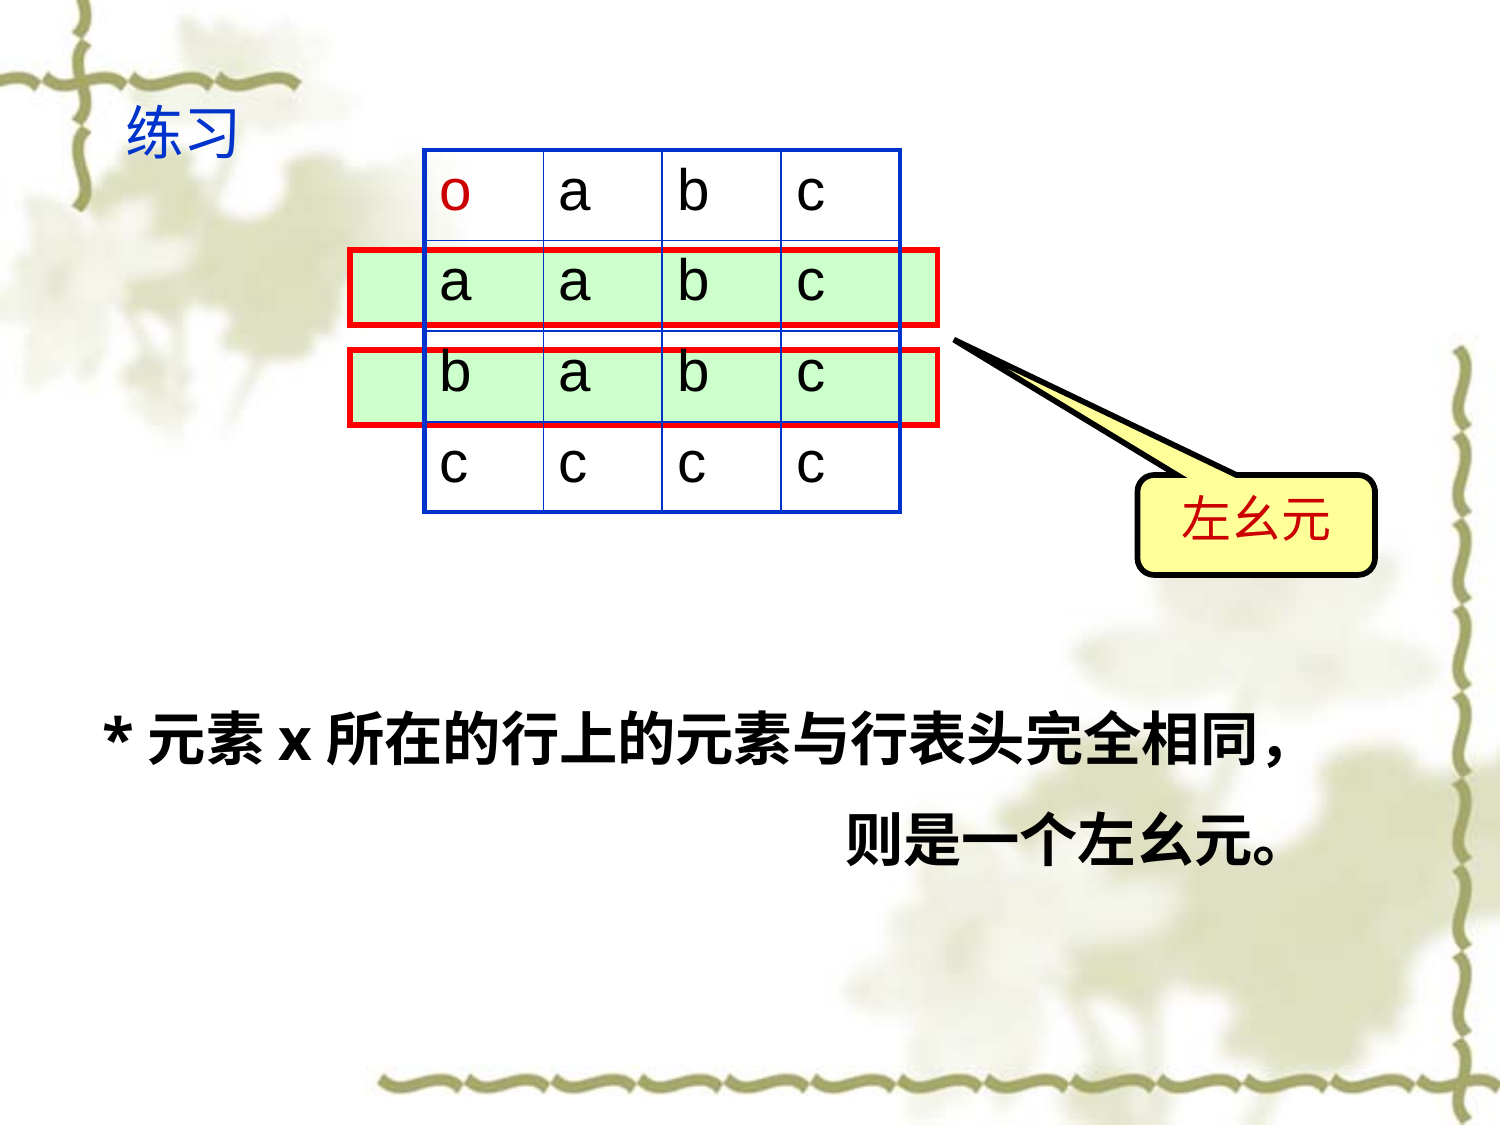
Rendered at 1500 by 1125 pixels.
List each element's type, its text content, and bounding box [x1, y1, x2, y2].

table_cell a [427, 241, 543, 330]
table_header c [782, 152, 898, 240]
table_cell c [427, 423, 543, 510]
picture [0, 0, 1500, 1125]
text_box 练习 [110, 88, 257, 174]
table_cell b [663, 332, 780, 421]
text_box [349, 249, 422, 325]
table_cell c [782, 241, 898, 330]
text_box [902, 349, 938, 425]
table_cell c [663, 423, 780, 510]
text_box [902, 249, 938, 325]
text_box *元素x所在的行上的元素与行表头完全相同， 则是一个左幺元。 [87, 662, 1438, 881]
table_header b [663, 152, 780, 240]
table_cell b [427, 332, 543, 421]
table_header o [427, 152, 543, 240]
table_cell b [663, 241, 780, 330]
table_cell a [544, 332, 661, 421]
table_cell c [782, 423, 898, 510]
text_box [349, 349, 422, 425]
text_box 左幺元 [953, 339, 1375, 575]
table_header a [544, 152, 661, 240]
table_cell a [544, 241, 661, 330]
table_cell c [544, 423, 661, 510]
table_cell c [782, 332, 898, 421]
